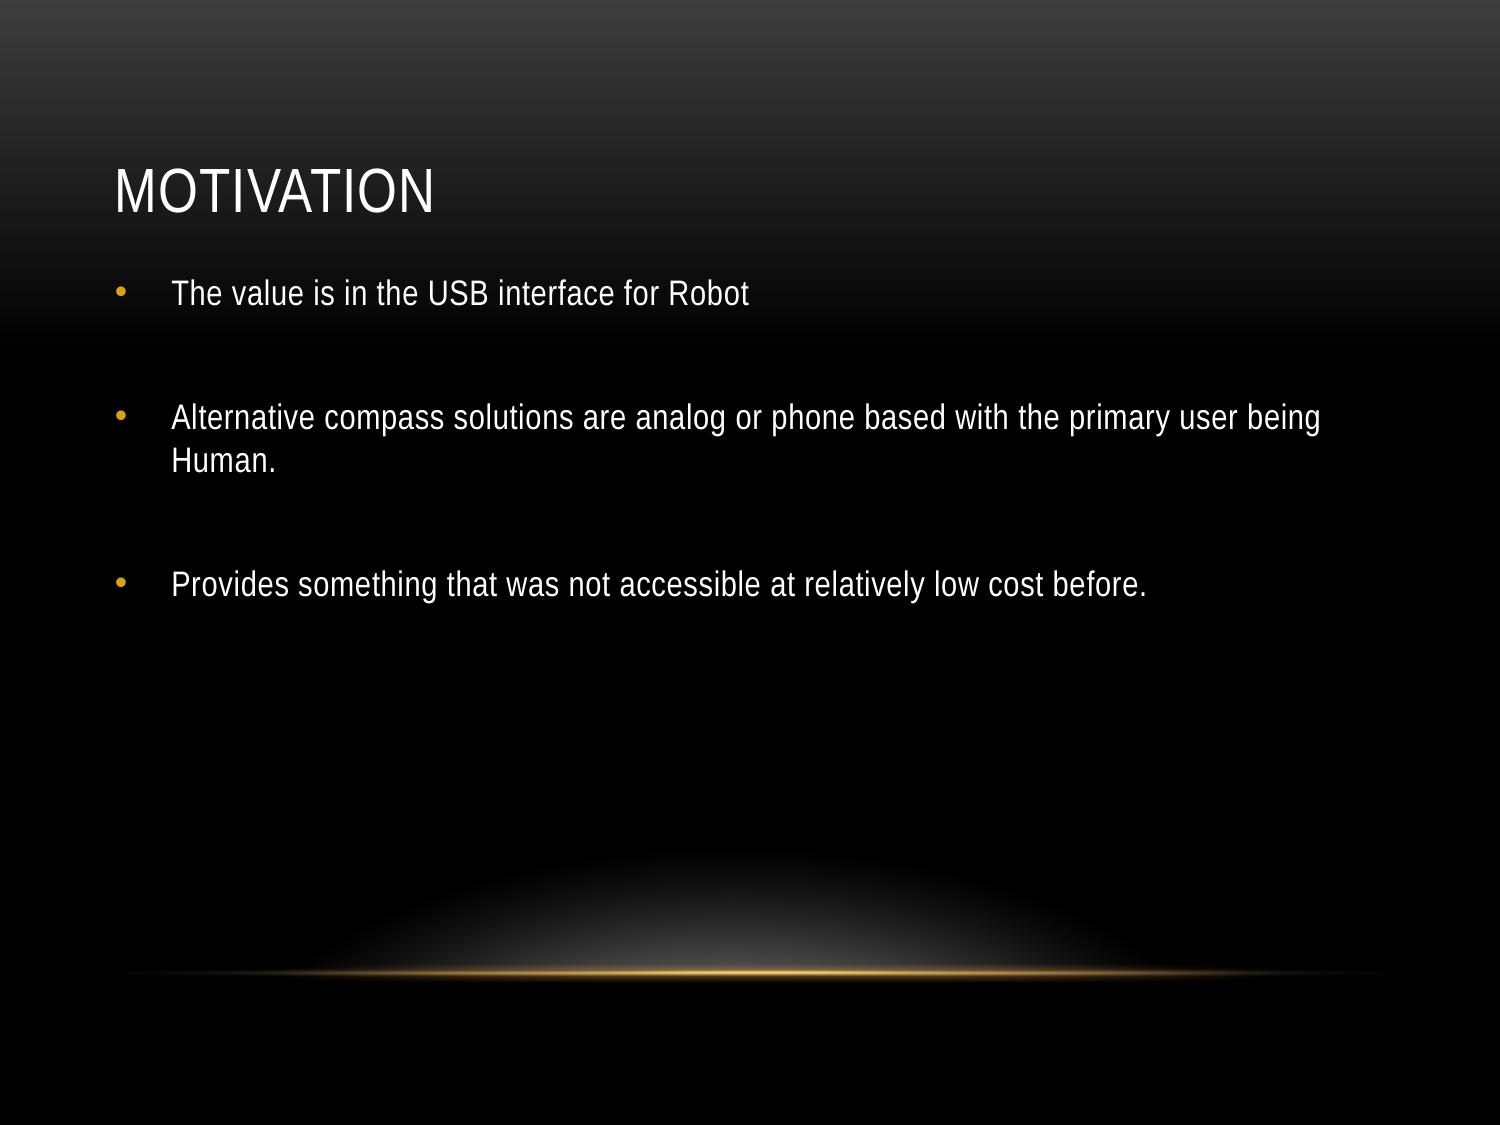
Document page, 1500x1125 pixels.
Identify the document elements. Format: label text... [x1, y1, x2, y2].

list The value is in the USB interface for Robot Alternative compass solutions are analog or phone based with the primary user being Human. Provides something that was not accessible at relatively low cost before. [99, 262, 1400, 938]
title Motivation [99, 45, 1400, 233]
picture [0, 0, 1500, 1125]
